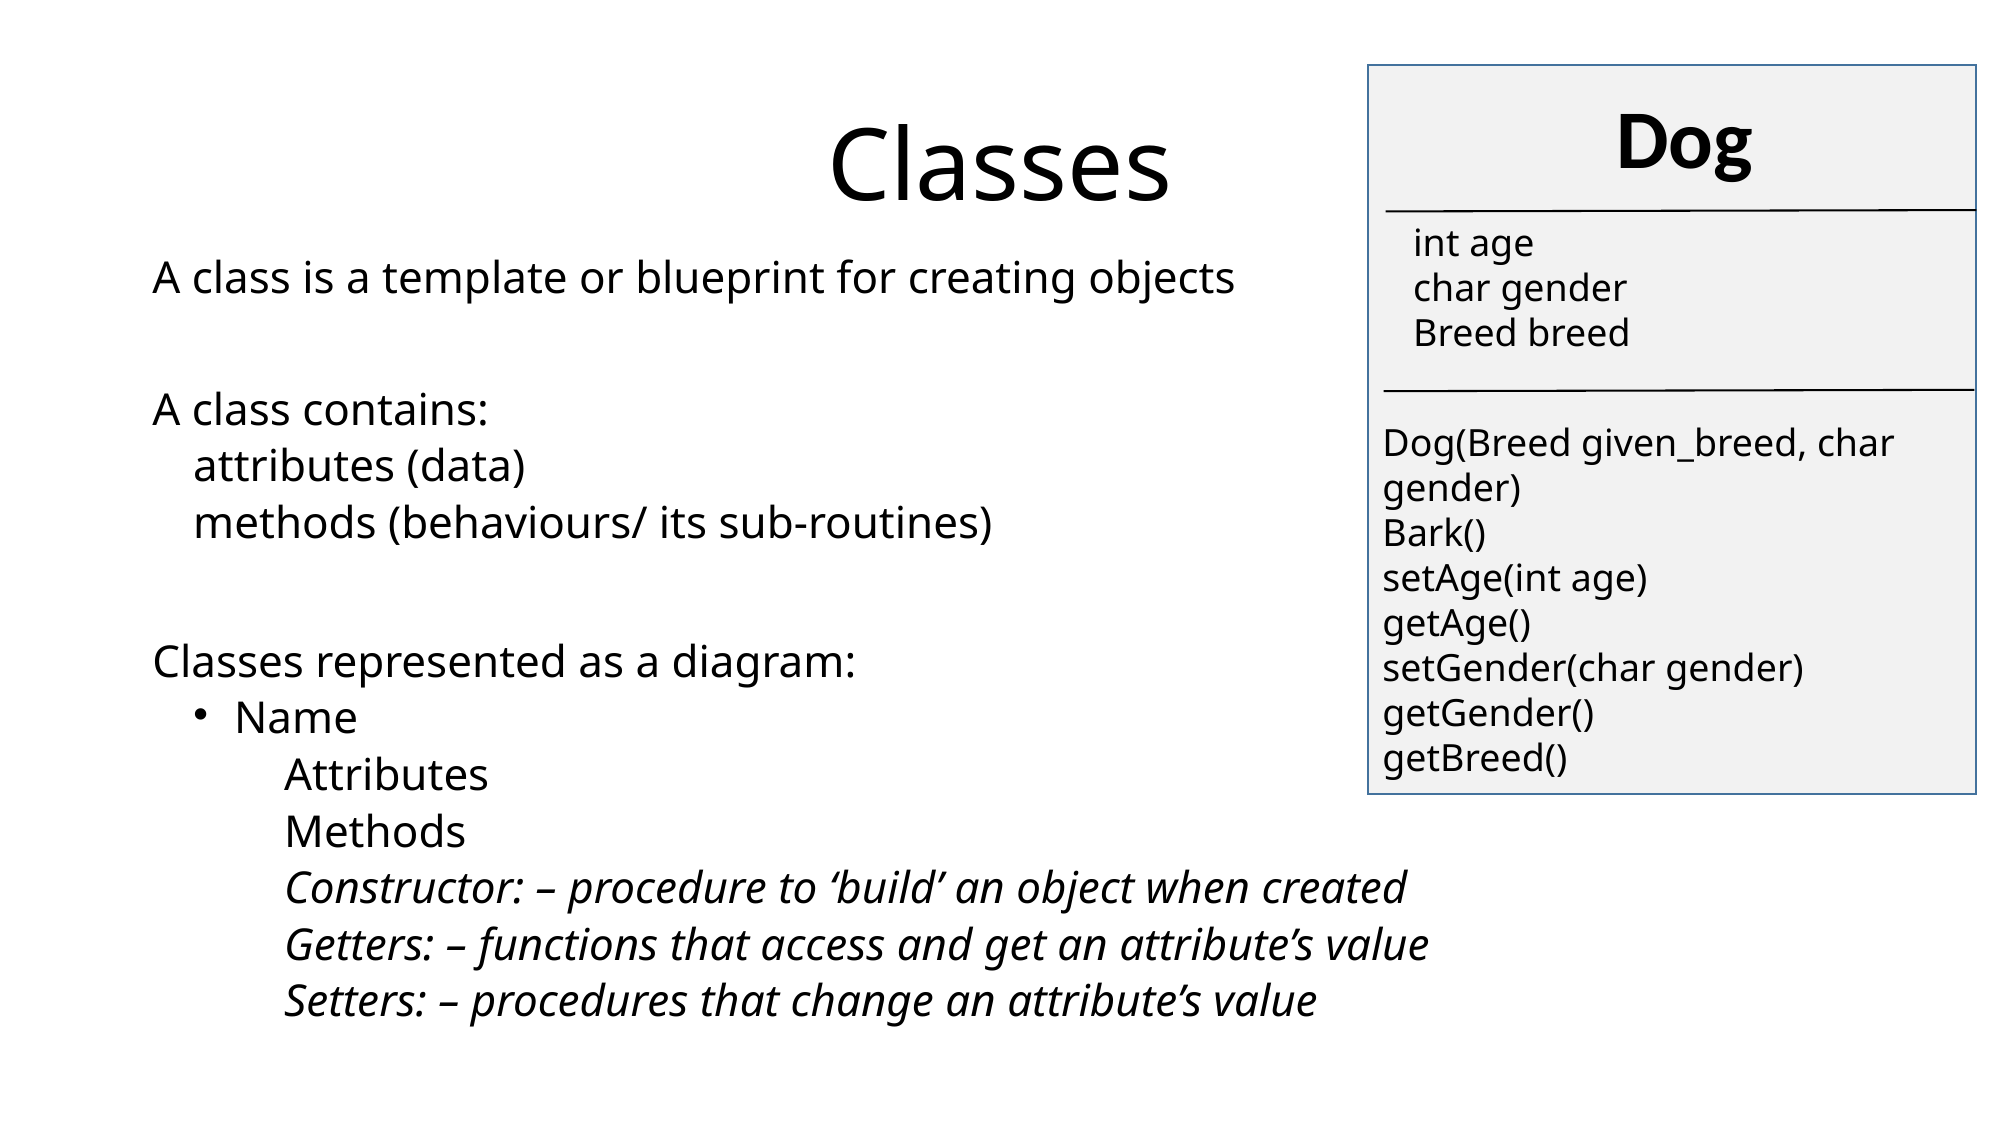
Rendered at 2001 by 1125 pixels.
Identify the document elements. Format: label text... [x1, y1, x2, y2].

text_box Dog(Breed given_breed, char gender) Bark() setAge(int age) getAge() setGender(char gender) getGender() getBreed() [1367, 411, 1977, 832]
text_box int age char gender Breed breed [1398, 211, 1968, 362]
text_box A class is a template or blueprint for creating objects A class contains: attributes (data) methods (behaviours/ its sub-routines) Classes represented as a diagram: Name Attributes Methods Constructor: – procedure to ‘build’ an object when created Getters: – functions that access and get an attribute’s value Setters: – procedures that change an attribute’s value [137, 248, 1475, 1087]
text_box [1367, 65, 1977, 411]
text_box Classes [137, 59, 1863, 248]
text_box Dog [1426, 78, 1944, 193]
